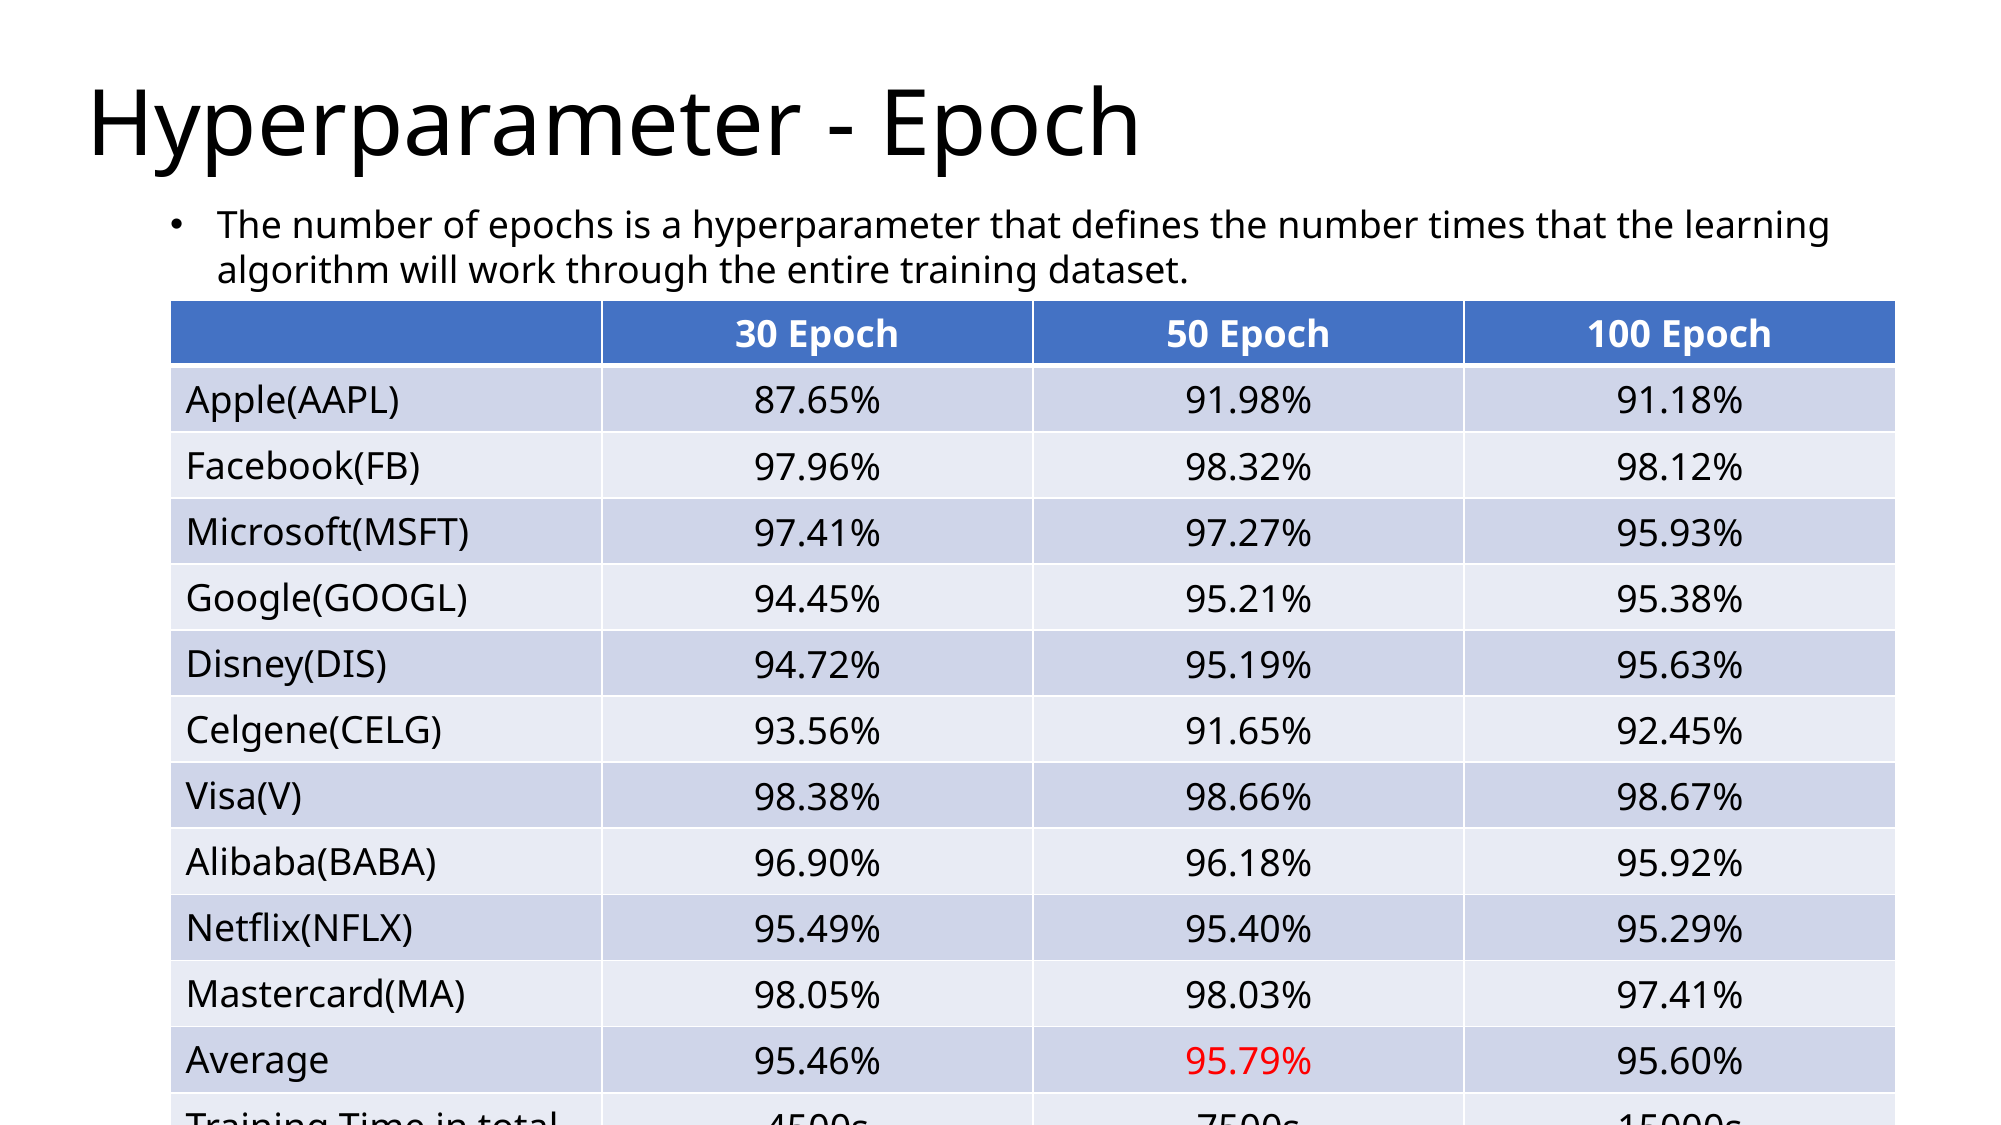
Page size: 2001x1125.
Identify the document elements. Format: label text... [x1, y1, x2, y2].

table_cell Apple(AAPL) [171, 368, 601, 431]
title Hyperparameter - Epoch [71, 17, 1797, 235]
table_cell 93.56% [603, 697, 1032, 761]
table_cell 97.27% [1034, 499, 1463, 563]
table_cell 91.65% [1034, 697, 1463, 761]
table_cell 97.96% [603, 433, 1032, 497]
text_box The number of epochs is a hyperparameter that defines the number times that the learning algorithm will work through the entire training dataset. [155, 193, 1987, 299]
table_cell 96.18% [1034, 829, 1463, 894]
table_cell Disney(DIS) [171, 631, 601, 695]
table_cell 95.63% [1465, 631, 1895, 695]
table_cell 98.38% [603, 763, 1032, 827]
table_cell 95.29% [1465, 895, 1895, 960]
table_cell 95.46% [603, 1027, 1032, 1092]
table_header 100 Epoch [1465, 301, 1895, 363]
table_cell 98.67% [1465, 763, 1895, 827]
table_cell 98.05% [603, 961, 1032, 1026]
table_cell Training Time in total [171, 1094, 601, 1125]
table_header 50 Epoch [1034, 301, 1463, 363]
table_cell 94.72% [603, 631, 1032, 695]
table_cell 98.12% [1465, 433, 1895, 497]
table_cell Google(GOOGL) [171, 565, 601, 629]
table_cell 95.60% [1465, 1027, 1895, 1092]
table_cell Alibaba(BABA) [171, 829, 601, 894]
table_cell 97.41% [1465, 961, 1895, 1026]
table_cell Facebook(FB) [171, 433, 601, 497]
table_cell 98.03% [1034, 961, 1463, 1026]
table_cell 87.65% [603, 368, 1032, 431]
table_cell Mastercard(MA) [171, 961, 601, 1026]
table_header [171, 301, 601, 363]
table_cell 96.90% [603, 829, 1032, 894]
table_cell 95.21% [1034, 565, 1463, 629]
table_cell Microsoft(MSFT) [171, 499, 601, 563]
table_cell 97.41% [603, 499, 1032, 563]
table_cell 98.66% [1034, 763, 1463, 827]
table_cell Average [171, 1027, 601, 1092]
table_cell 94.45% [603, 565, 1032, 629]
table_cell 95.49% [603, 895, 1032, 960]
table_cell 95.92% [1465, 829, 1895, 894]
table_cell Celgene(CELG) [171, 697, 601, 761]
table_cell 91.18% [1465, 368, 1895, 431]
table_cell 95.19% [1034, 631, 1463, 695]
table_cell Netflix(NFLX) [171, 895, 601, 960]
table_cell Visa(V) [171, 763, 601, 827]
table_cell 95.79% [1034, 1027, 1463, 1092]
table_cell 95.93% [1465, 499, 1895, 563]
table_cell 4500s [603, 1094, 1032, 1125]
table_cell 7500s [1034, 1094, 1463, 1125]
table_header 30 Epoch [603, 301, 1032, 363]
table_cell 92.45% [1465, 697, 1895, 761]
table_cell 15000s [1465, 1094, 1895, 1125]
table_cell 95.40% [1034, 895, 1463, 960]
table_cell 95.38% [1465, 565, 1895, 629]
table_cell 91.98% [1034, 368, 1463, 431]
table_cell 98.32% [1034, 433, 1463, 497]
